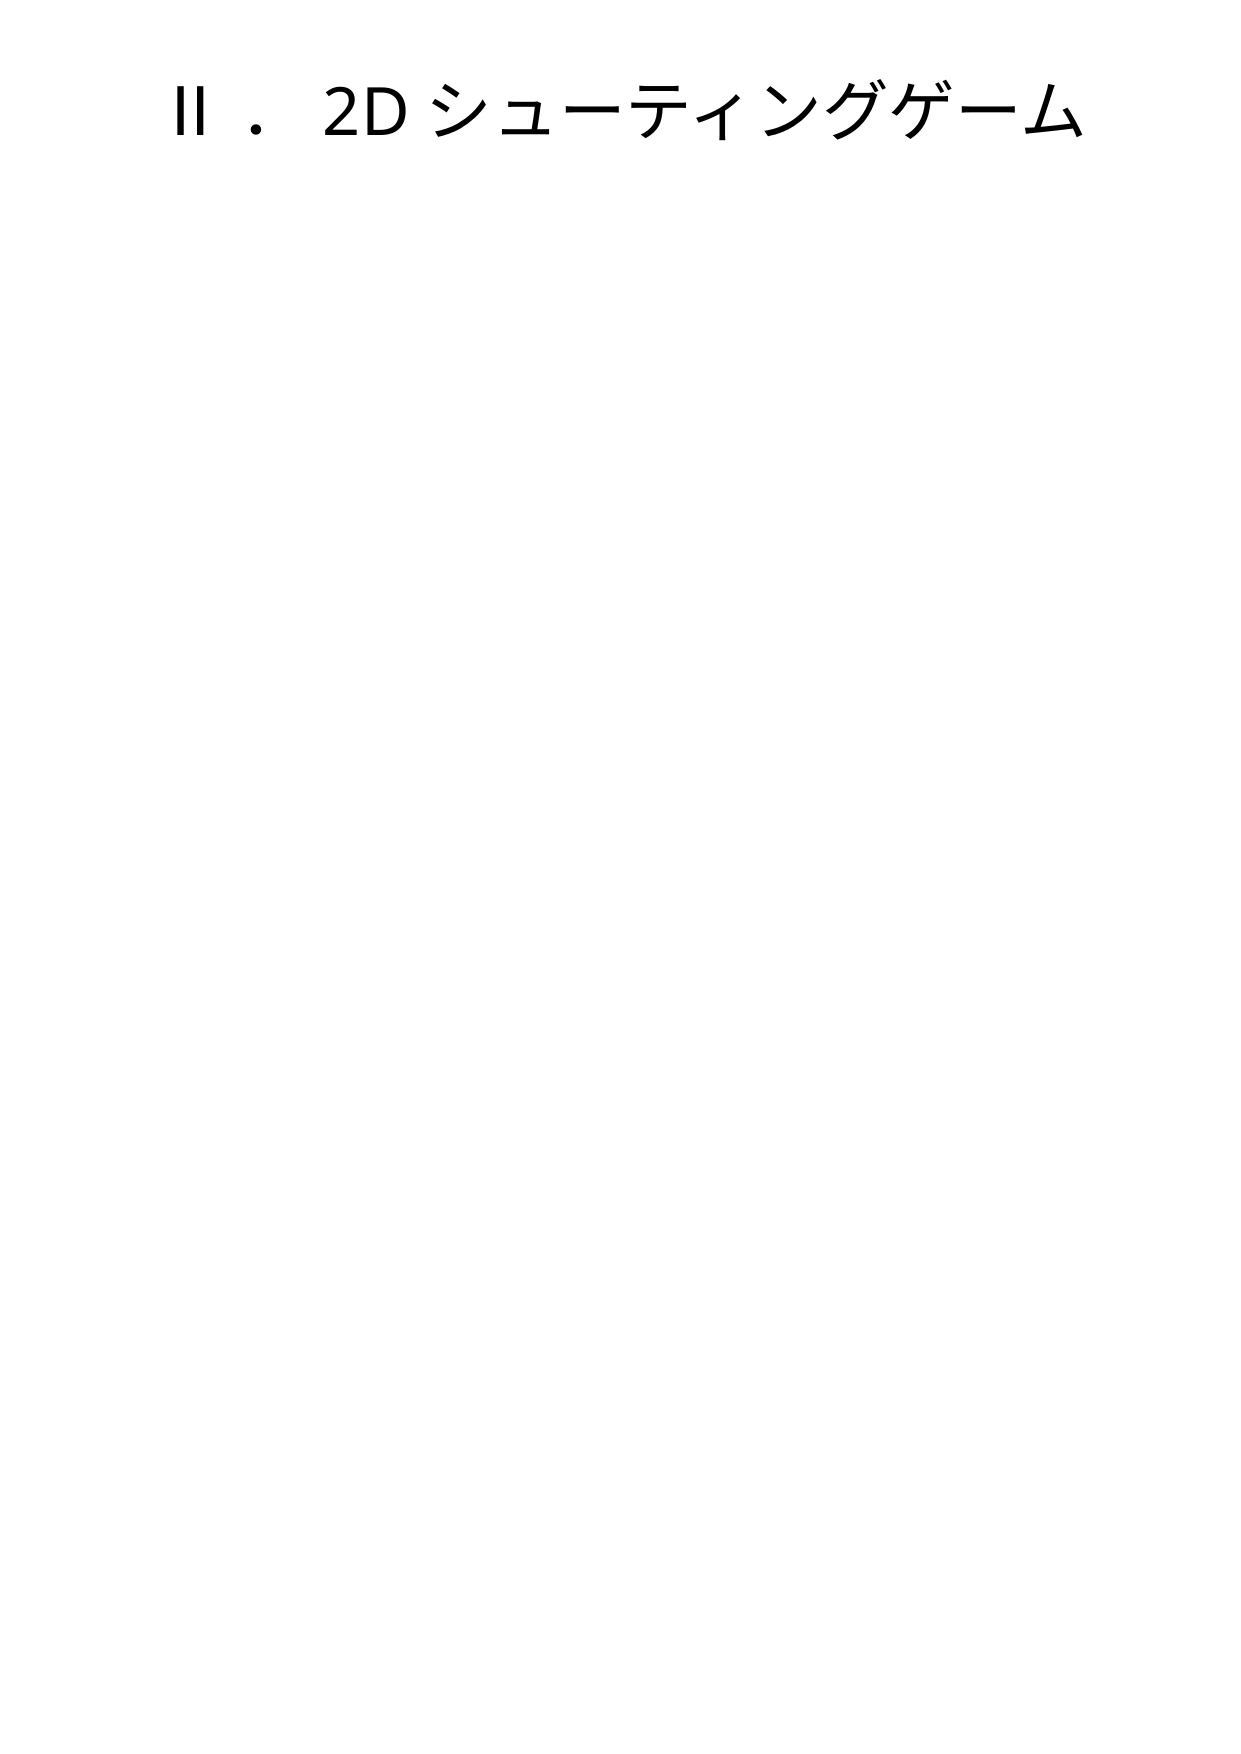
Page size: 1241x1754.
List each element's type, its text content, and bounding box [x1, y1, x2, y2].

text_box Ⅱ．2Dシューティングゲーム [142, 61, 1103, 156]
